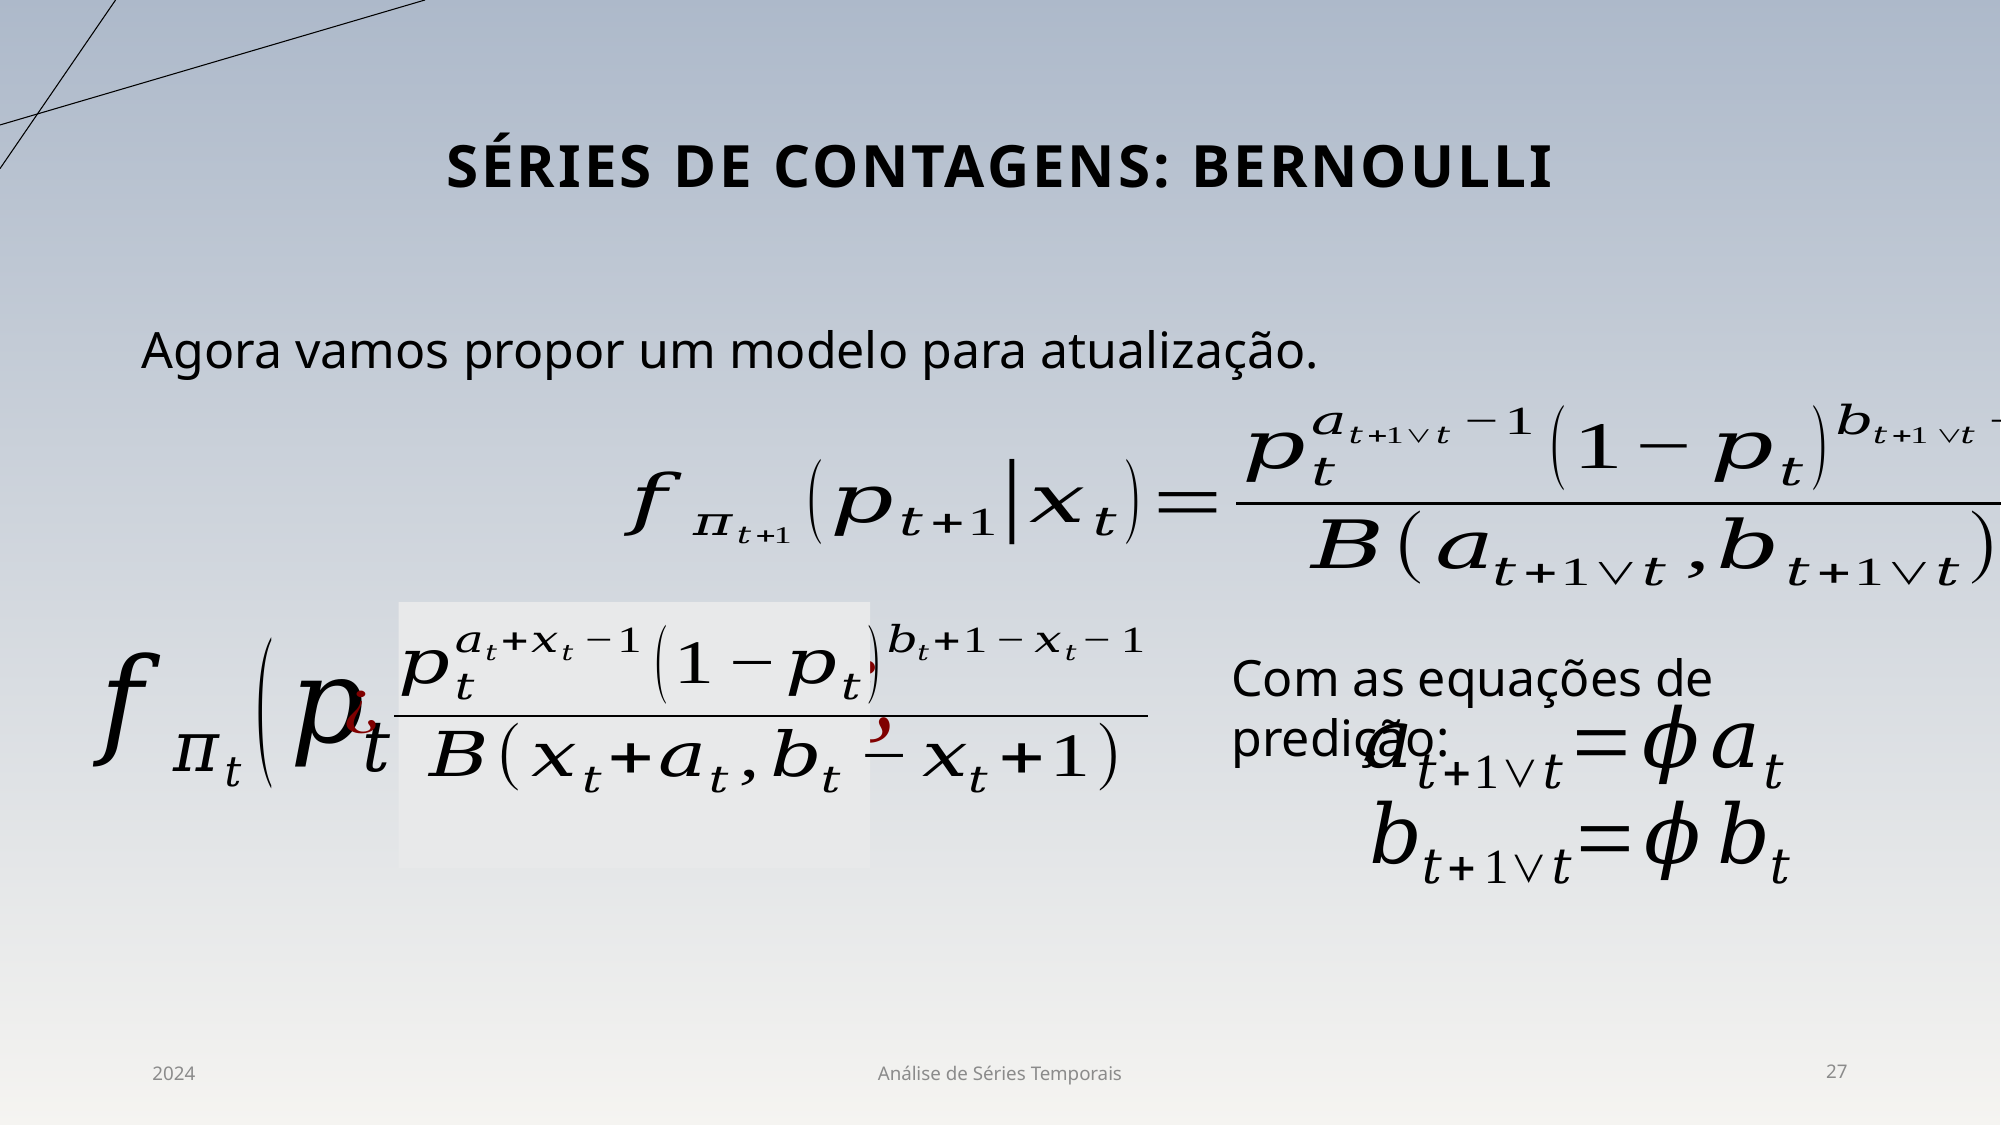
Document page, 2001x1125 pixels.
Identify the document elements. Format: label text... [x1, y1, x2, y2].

text_box [398, 717, 871, 869]
text_box Agora vamos propor um modelo para atualização. [127, 310, 1560, 386]
title Séries de contagens: BernoulLi [137, 59, 1863, 278]
text_box [398, 601, 871, 715]
footer Análise de Séries Temporais [662, 1042, 1338, 1103]
text_box Com as equações de predição: [1216, 638, 1925, 774]
slide_number 2024 [137, 1042, 588, 1103]
slide_number 27 [1412, 1042, 1863, 1103]
